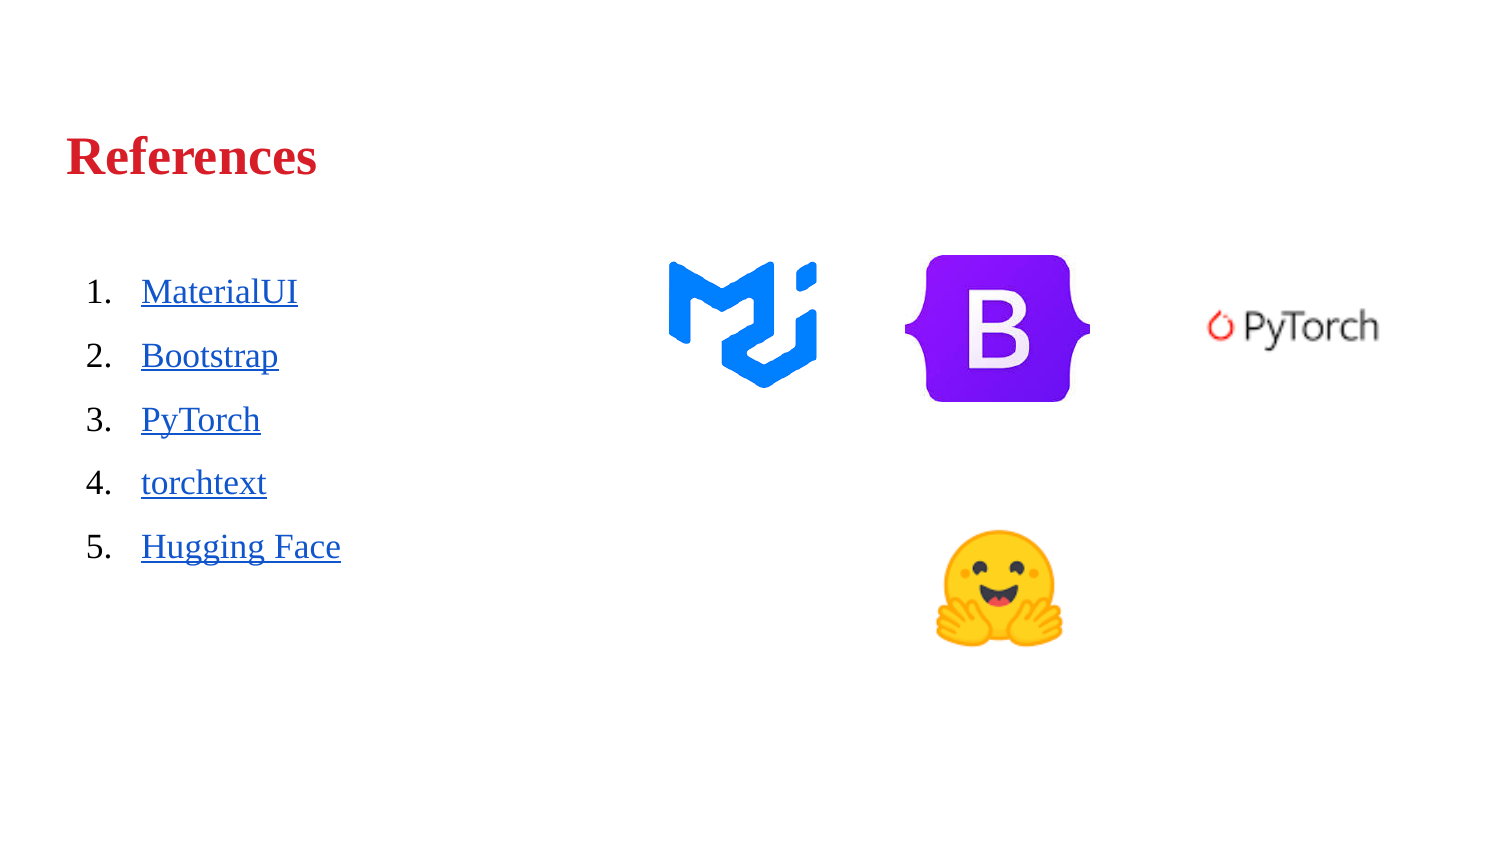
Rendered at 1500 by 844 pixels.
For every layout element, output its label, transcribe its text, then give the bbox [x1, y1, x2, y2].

picture [905, 255, 1090, 402]
picture [879, 455, 1081, 717]
picture [641, 221, 843, 423]
picture [1182, 221, 1405, 445]
list MaterialUI Bootstrap PyTorch torchtext Hugging Face [51, 189, 1449, 750]
title References [51, 72, 1449, 167]
